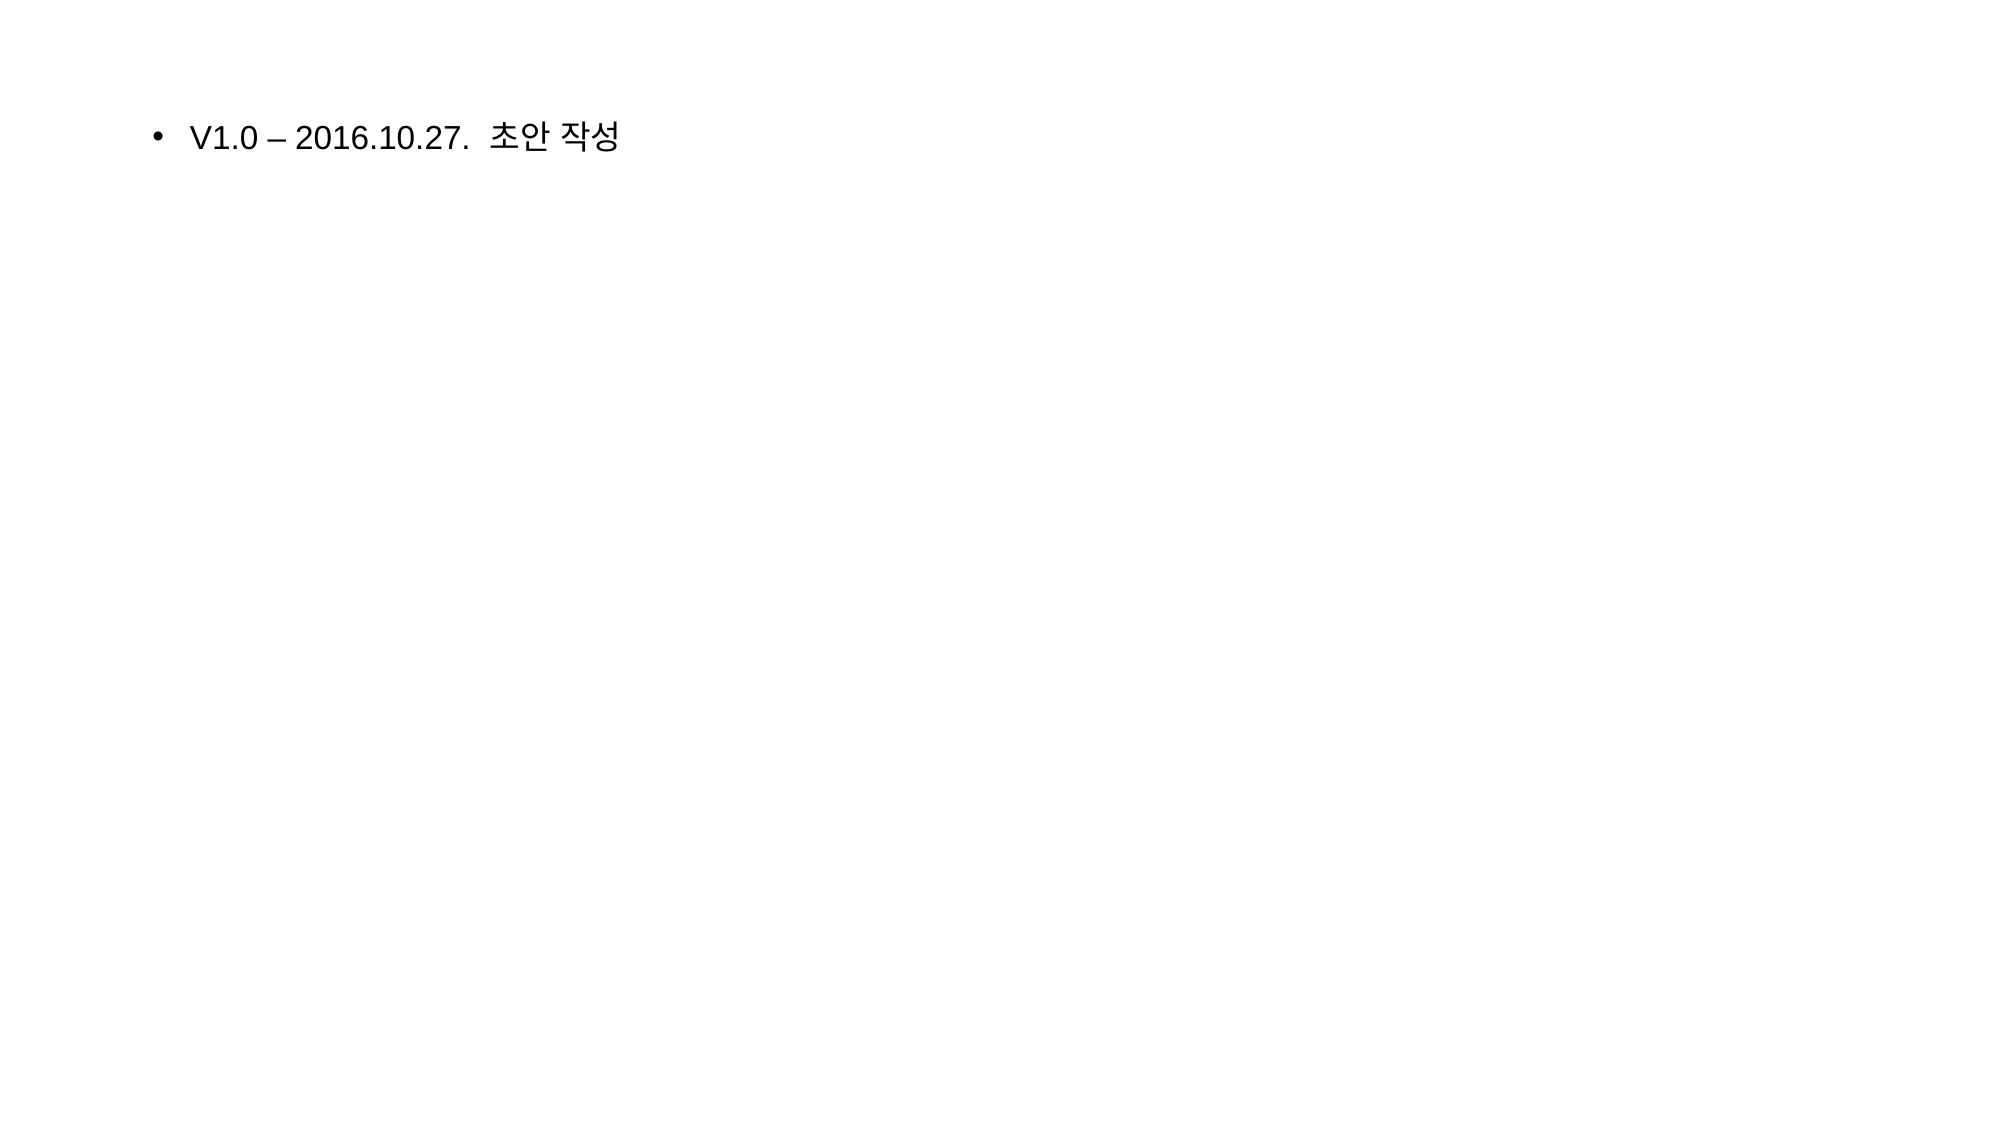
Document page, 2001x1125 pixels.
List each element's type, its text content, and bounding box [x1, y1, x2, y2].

list V1.0 – 2016.10.27. 초안 작성 [137, 112, 1863, 1014]
